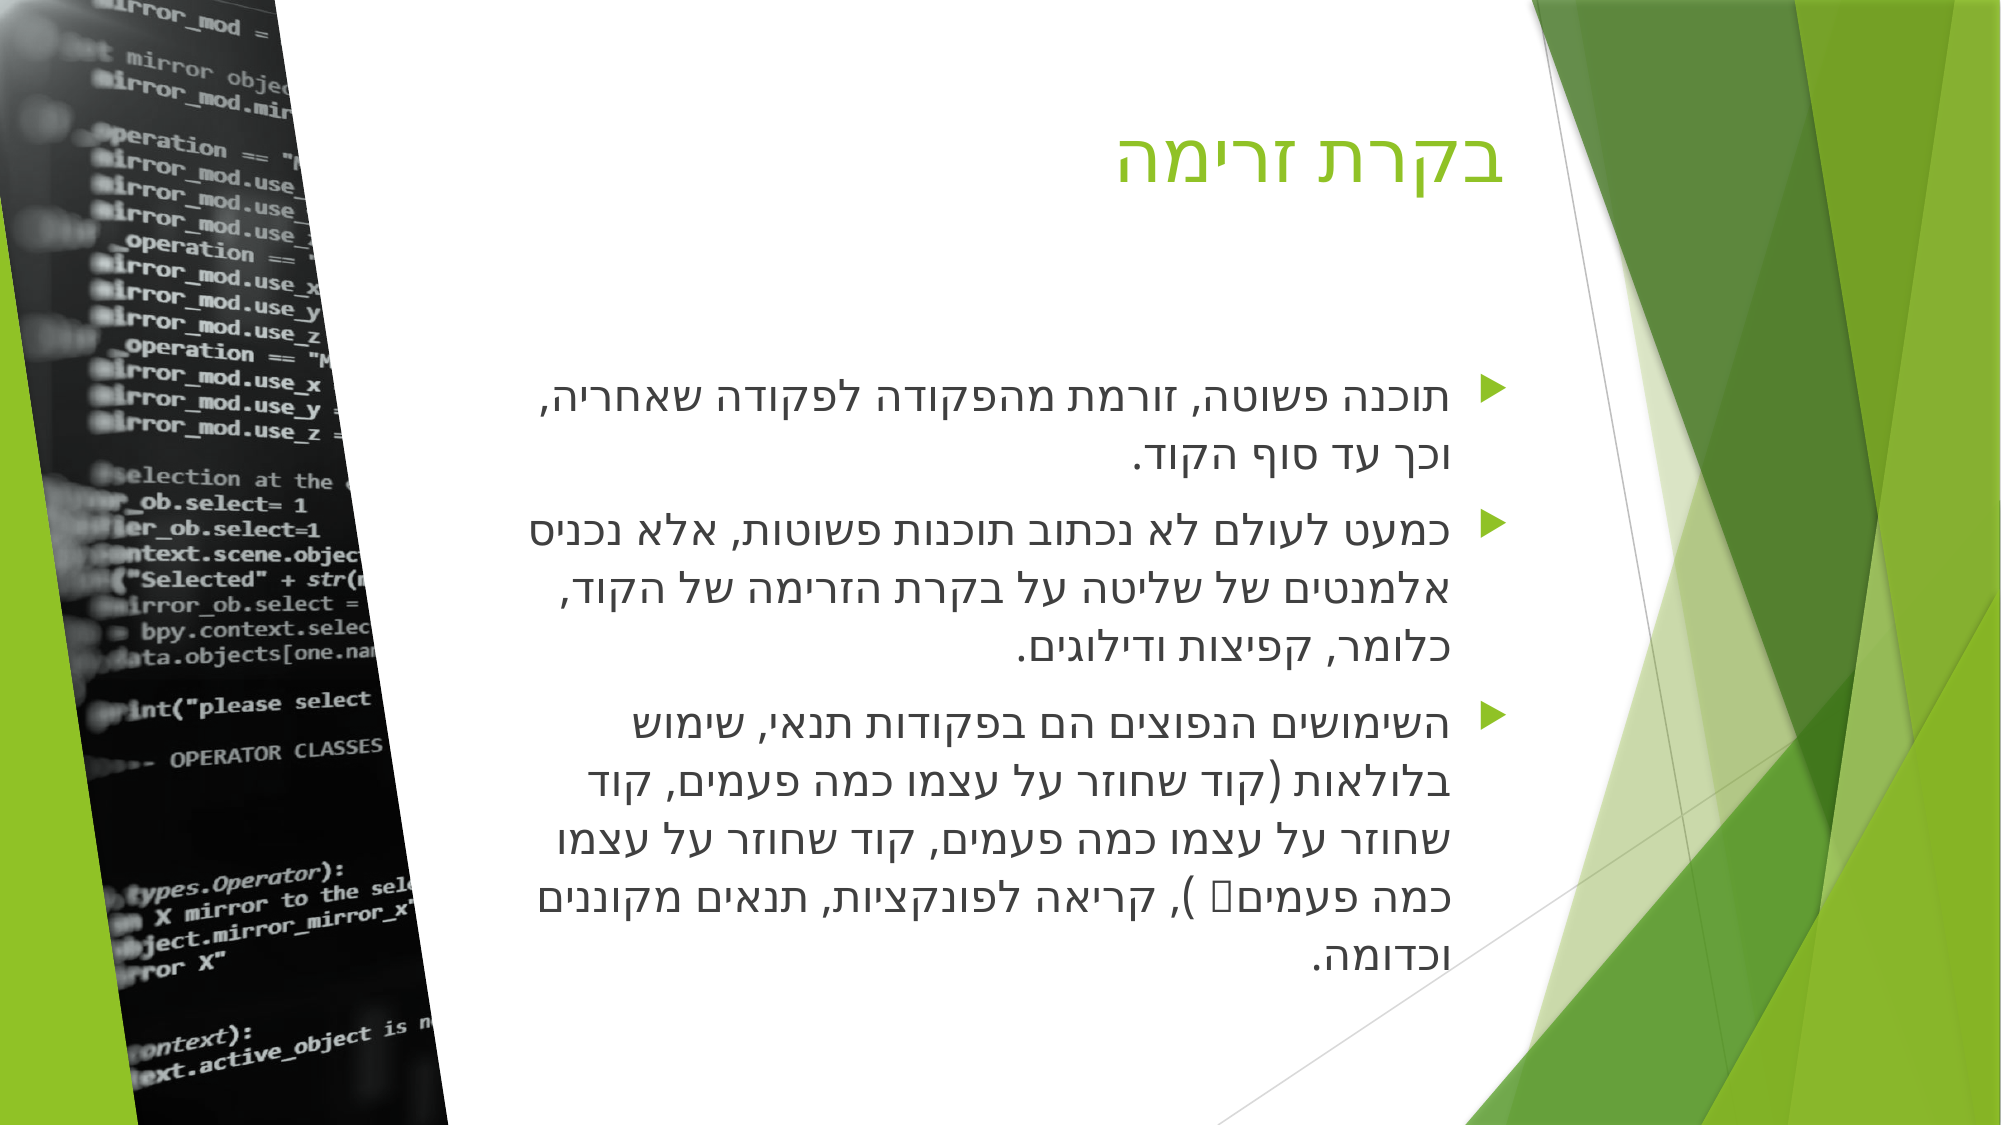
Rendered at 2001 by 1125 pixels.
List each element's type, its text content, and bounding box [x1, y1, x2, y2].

list תוכנה פשוטה, זורמת מהפקודה לפקודה שאחריה, וכך עד סוף הקוד. כמעט לעולם לא נכתוב תוכנות פשוטות, אלא נכניס אלמנטים של שליטה על בקרת הזרימה של הקוד, כלומר, קפיצות ודילוגים. השימושים הנפוצים הם בפקודות תנאי, שימוש בלולאות (קוד שחוזר על עצמו כמה פעמים, קוד שחוזר על עצמו כמה פעמים, קוד שחוזר על עצמו כמה פעמים ), קריאה לפונקציות, תנאים מקוננים וכדומה. [457, 354, 1522, 992]
picture [0, 0, 449, 1125]
title בקרת זרימה [457, 99, 1522, 249]
